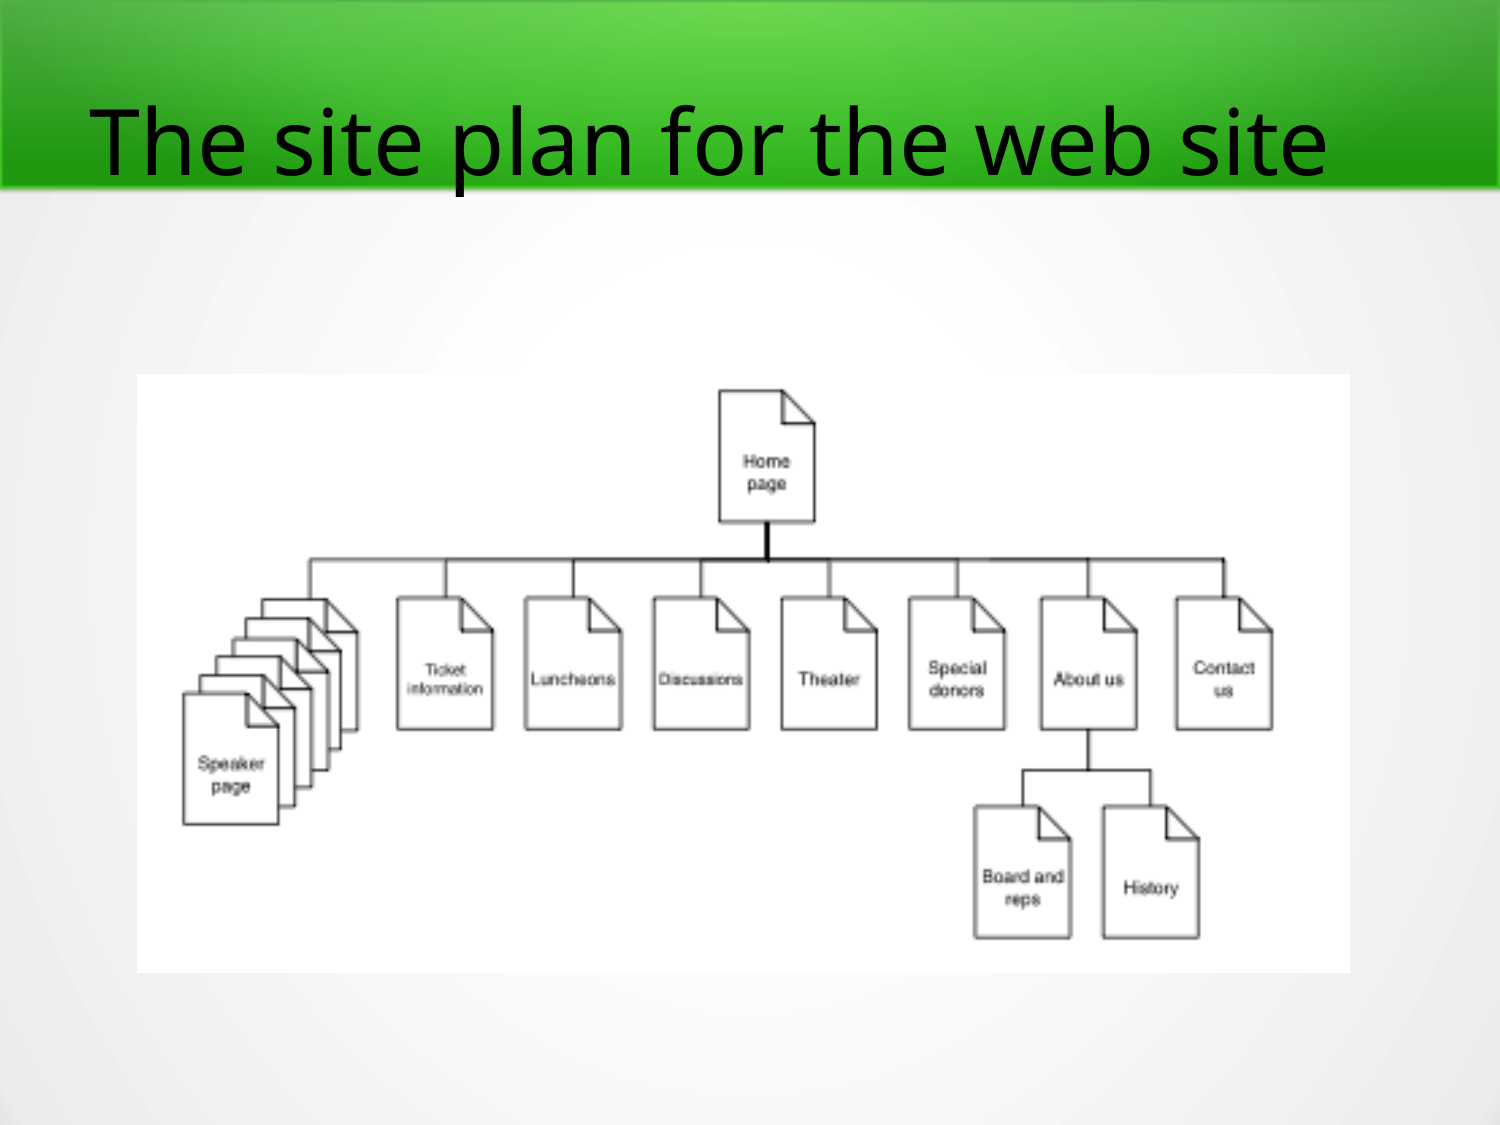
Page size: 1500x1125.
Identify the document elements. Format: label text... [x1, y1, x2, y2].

picture [0, 0, 1500, 1125]
text_box [75, 262, 1425, 1005]
text_box The site plan for the web site [75, 45, 1425, 233]
